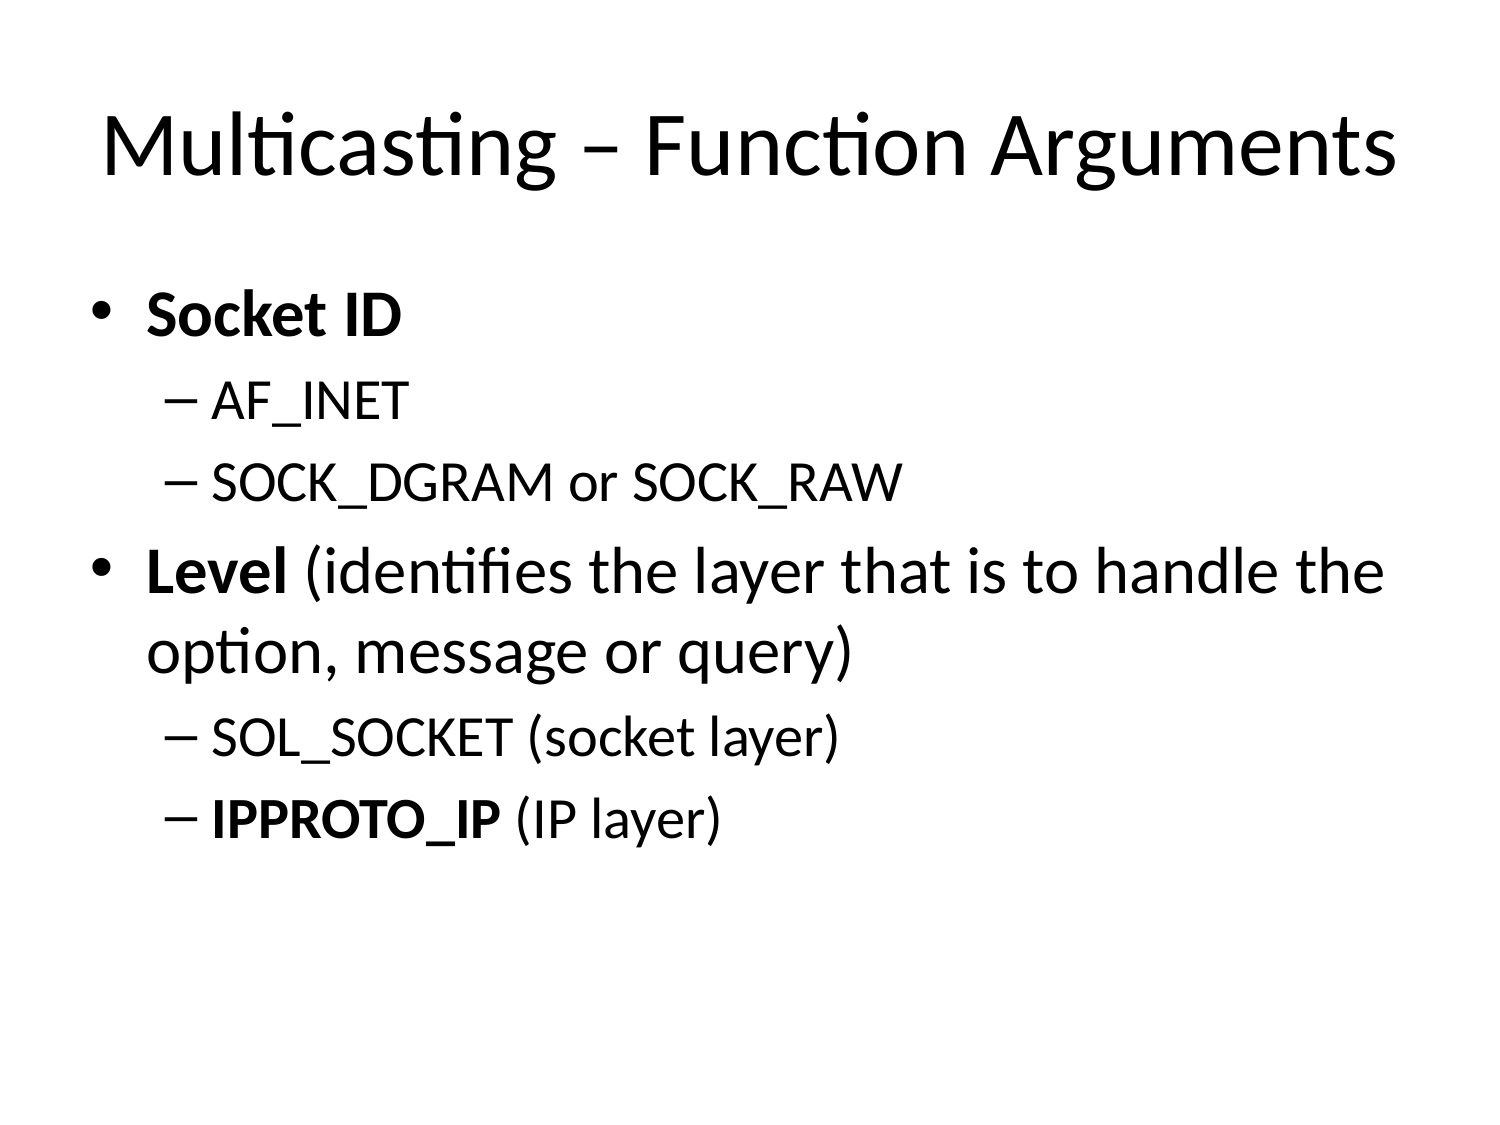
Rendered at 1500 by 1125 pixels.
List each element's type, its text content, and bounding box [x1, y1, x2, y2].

text_box Multicasting – Function Arguments [74, 45, 1425, 233]
text_box Socket ID AF_INET SOCK_DGRAM or SOCK_RAW Level (identifies the layer that is to handle the option, message or query) SOL_SOCKET (socket layer) IPPROTO_IP (IP layer) [74, 262, 1425, 1005]
